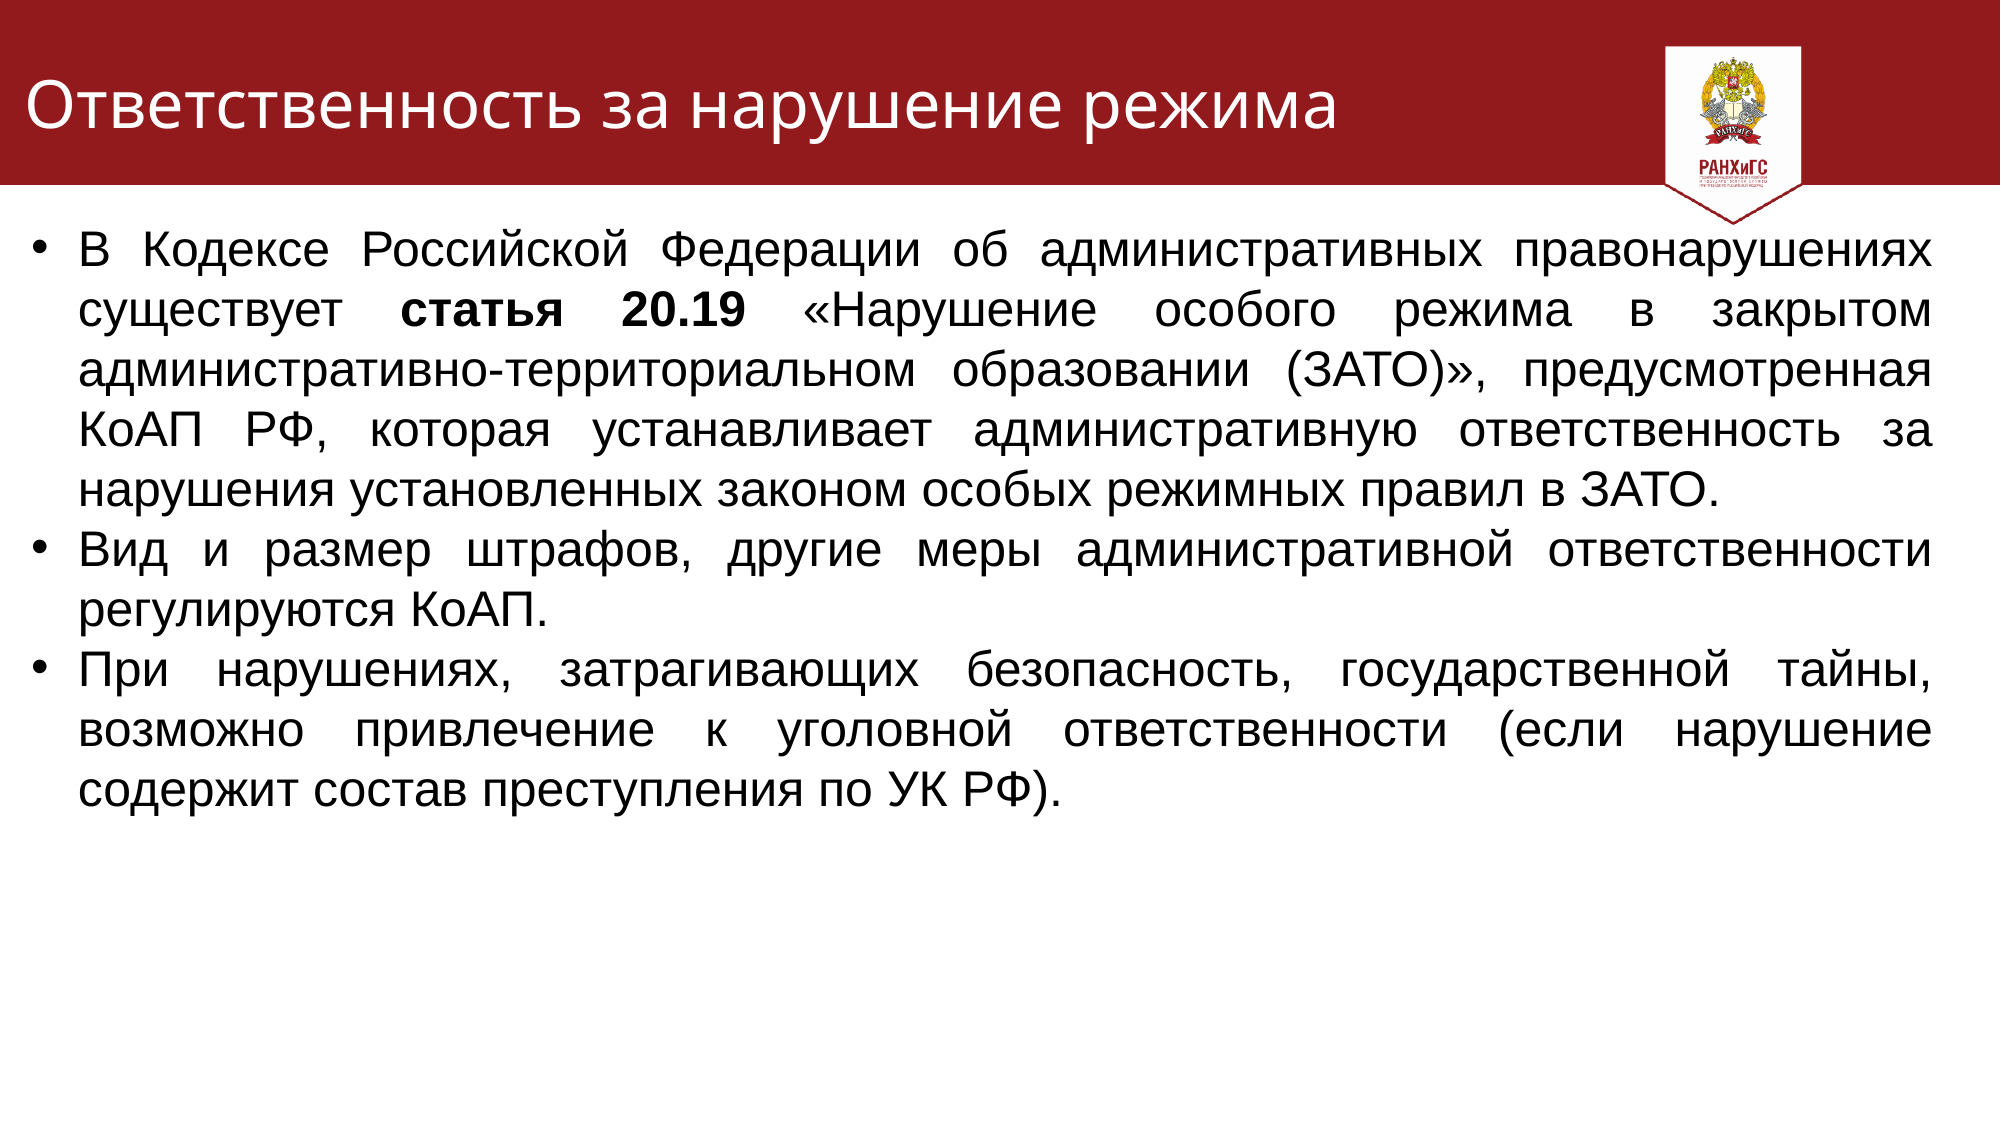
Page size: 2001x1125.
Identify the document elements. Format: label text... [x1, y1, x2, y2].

title Ответственность за нарушение режима [0, 48, 1399, 151]
picture [1662, 43, 1804, 208]
subtitle В Кодексе Российской Федерации об административных правонарушениях существует статья 20.19 «Нарушение особого режима в закрытом административно-территориальном образовании (ЗАТО)», предусмотренная КоАП РФ, которая устанавливает административную ответственность за нарушения установленных законом особых режимных правил в ЗАТО. Вид и размер штрафов, другие меры административной ответственности регулируются КоАП. При нарушениях, затрагивающих безопасность, государственной тайны, возможно привлечение к уголовной ответственности (если нарушение содержит состав преступления по УК РФ). [16, 208, 1949, 1090]
